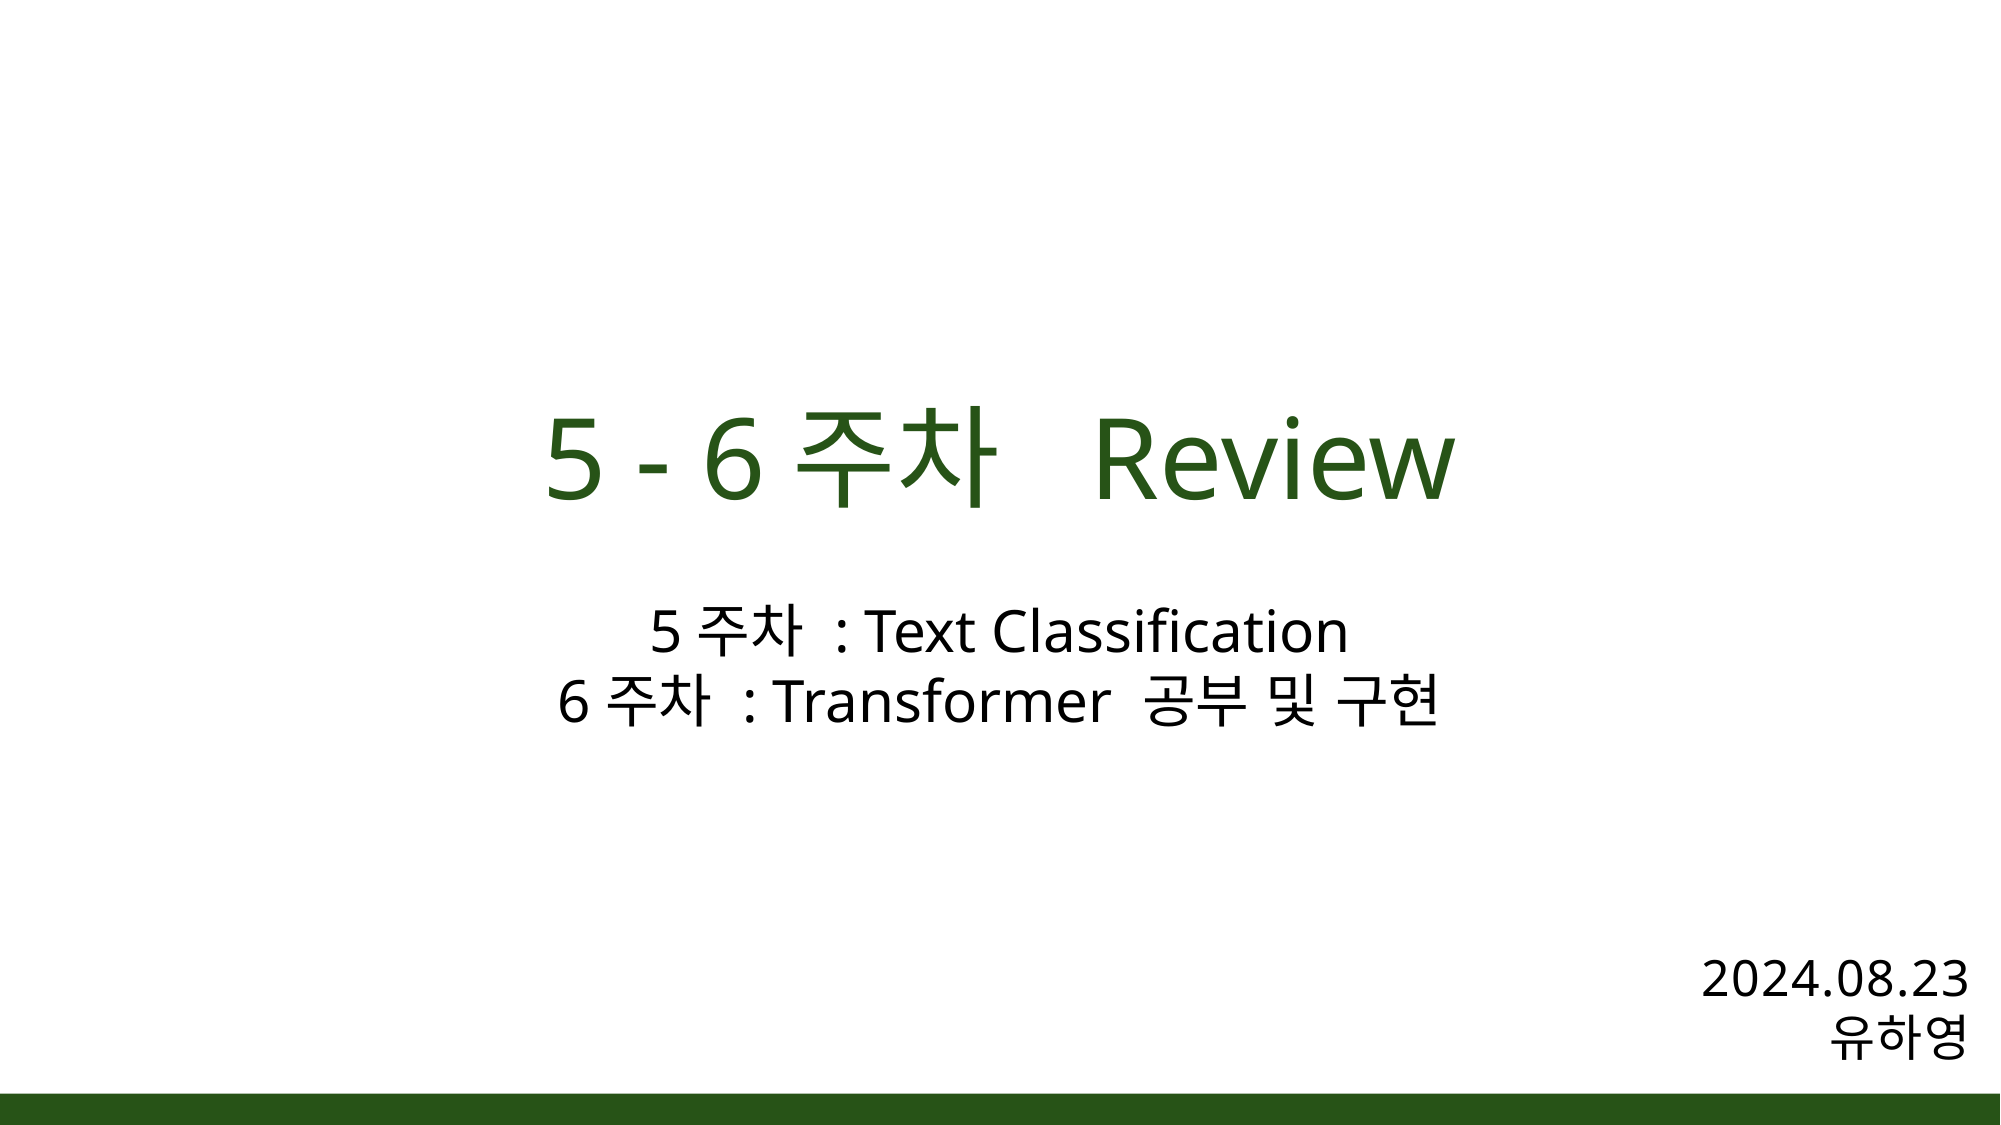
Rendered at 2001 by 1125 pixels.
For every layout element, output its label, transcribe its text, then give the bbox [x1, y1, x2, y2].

text_box 2024.08.23 유하영 [1678, 938, 1985, 1074]
text_box 5 - 6주차 Review 5주차 : Text Classification 6주차 : Transformer 공부 및 구현 [204, 379, 1796, 742]
text_box [0, 1092, 2000, 1125]
